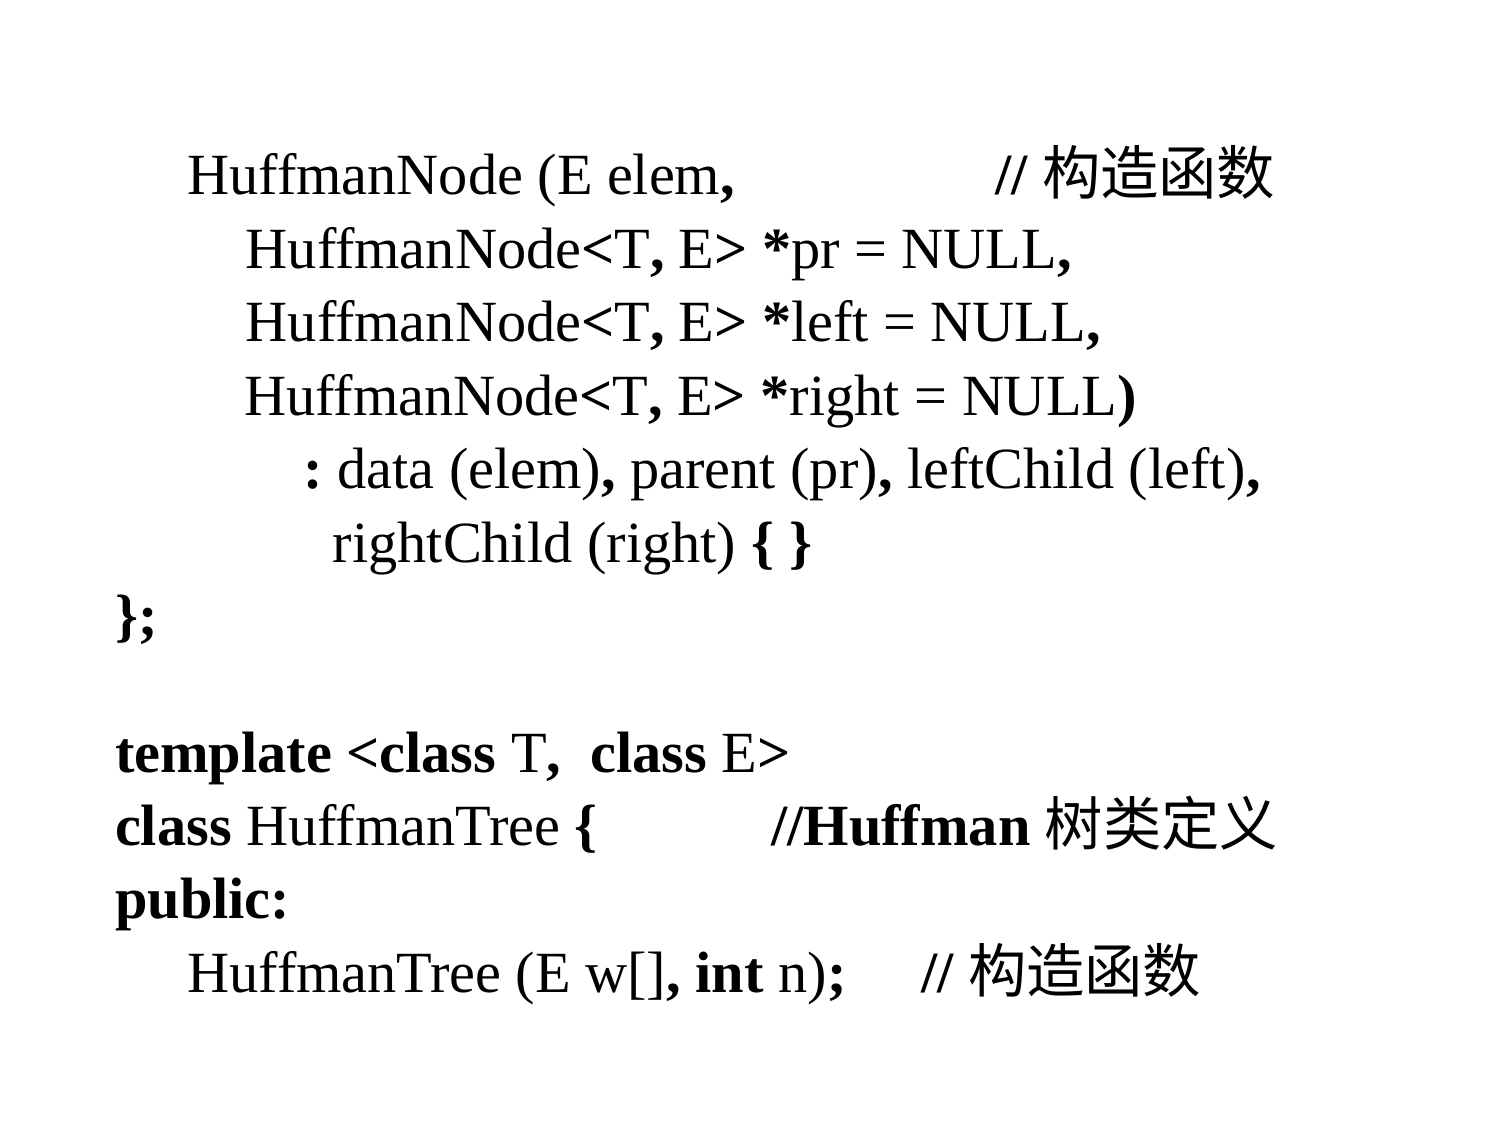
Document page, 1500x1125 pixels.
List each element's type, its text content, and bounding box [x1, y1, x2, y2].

list HuffmanNode (E elem, //构造函数 HuffmanNode<T, E> *pr = NULL, HuffmanNode<T, E> *left = NULL, HuffmanNode<T, E> *right = NULL) : data (elem), parent (pr), leftChild (left), rightChild (right) { } }; template <class T, class E> class HuffmanTree { //Huffman树类定义 public: HuffmanTree (E w[], int n); //构造函数 [100, 125, 1451, 1012]
